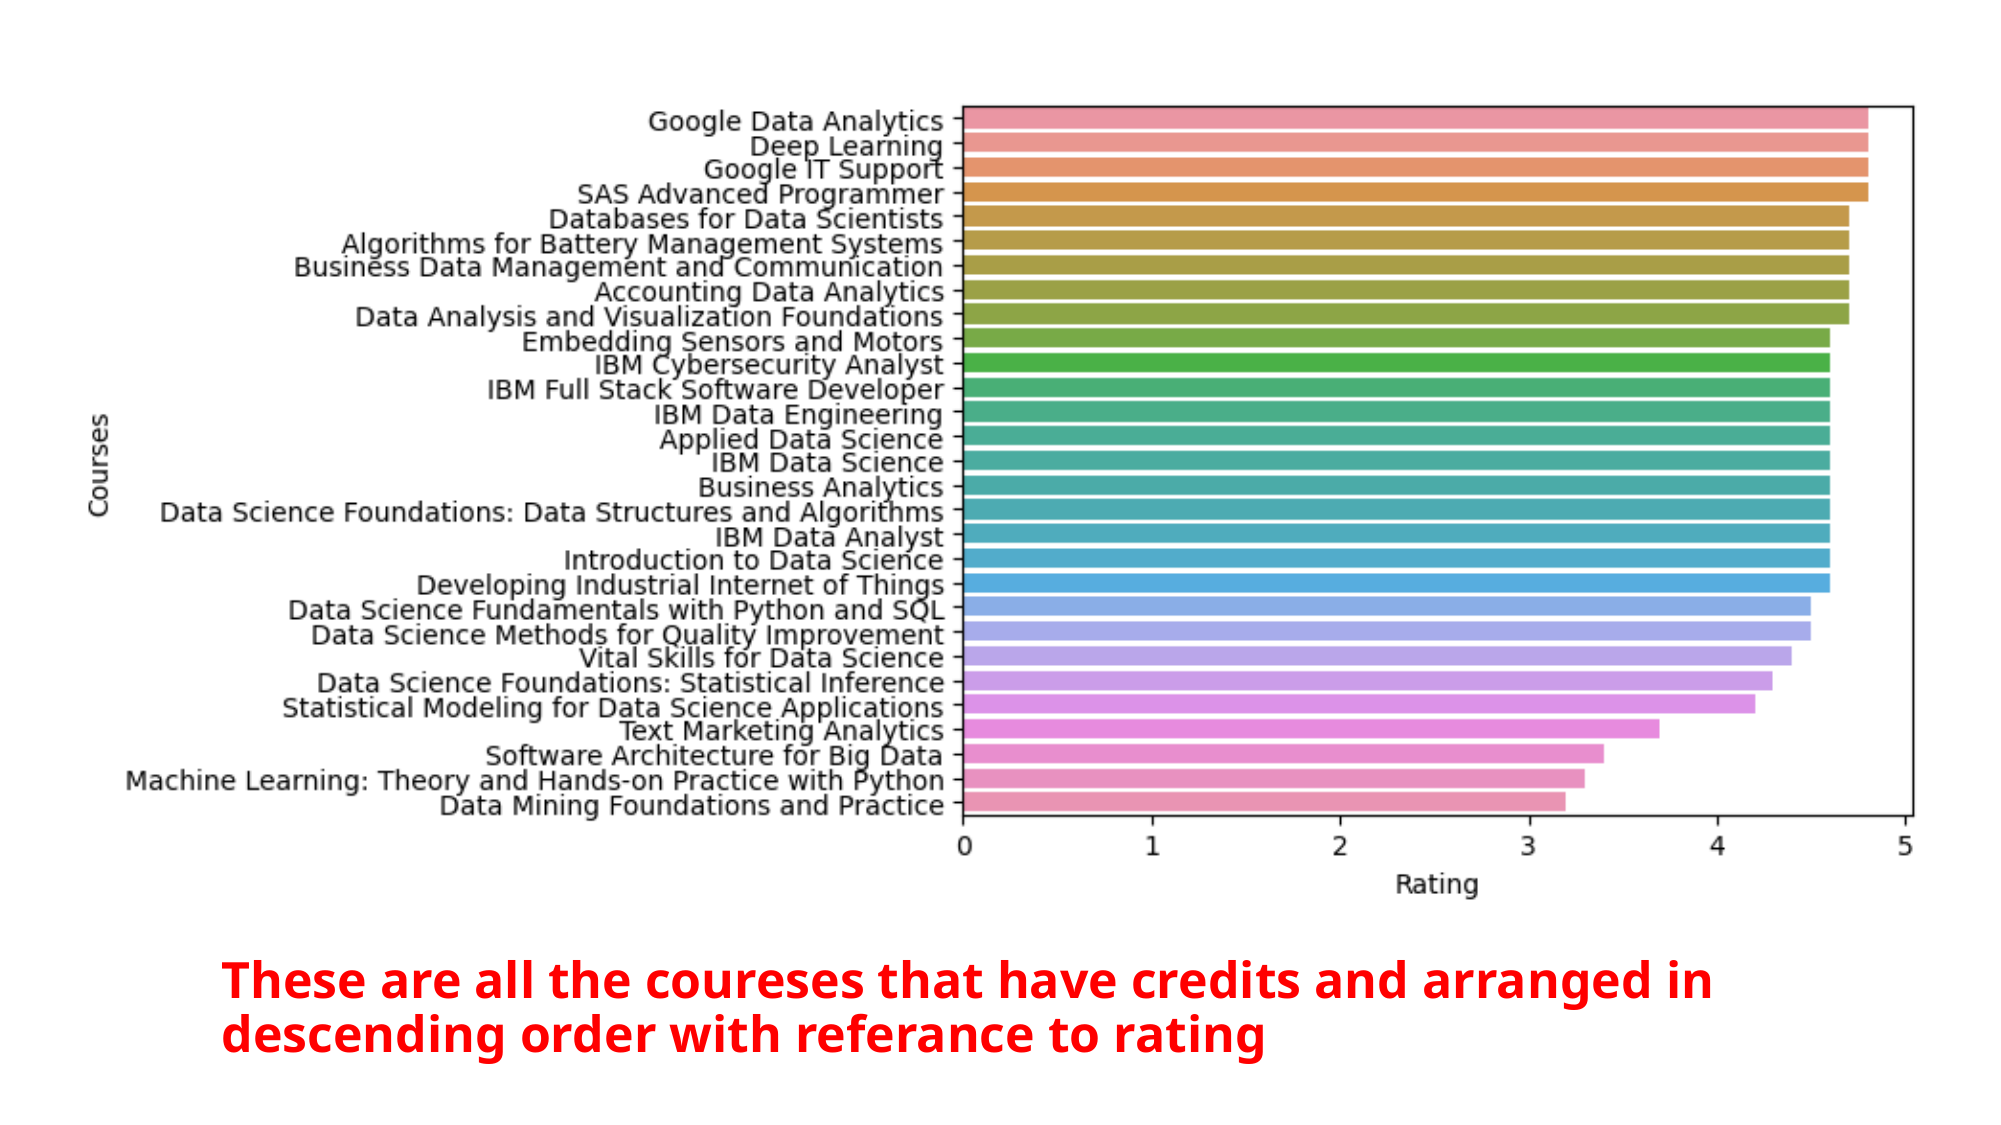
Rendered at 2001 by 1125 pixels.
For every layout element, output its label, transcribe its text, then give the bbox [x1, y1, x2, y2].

title These are all the coureses that have credits and arranged in descending order with referance to rating [206, 940, 1894, 1047]
picture [68, 89, 1932, 917]
